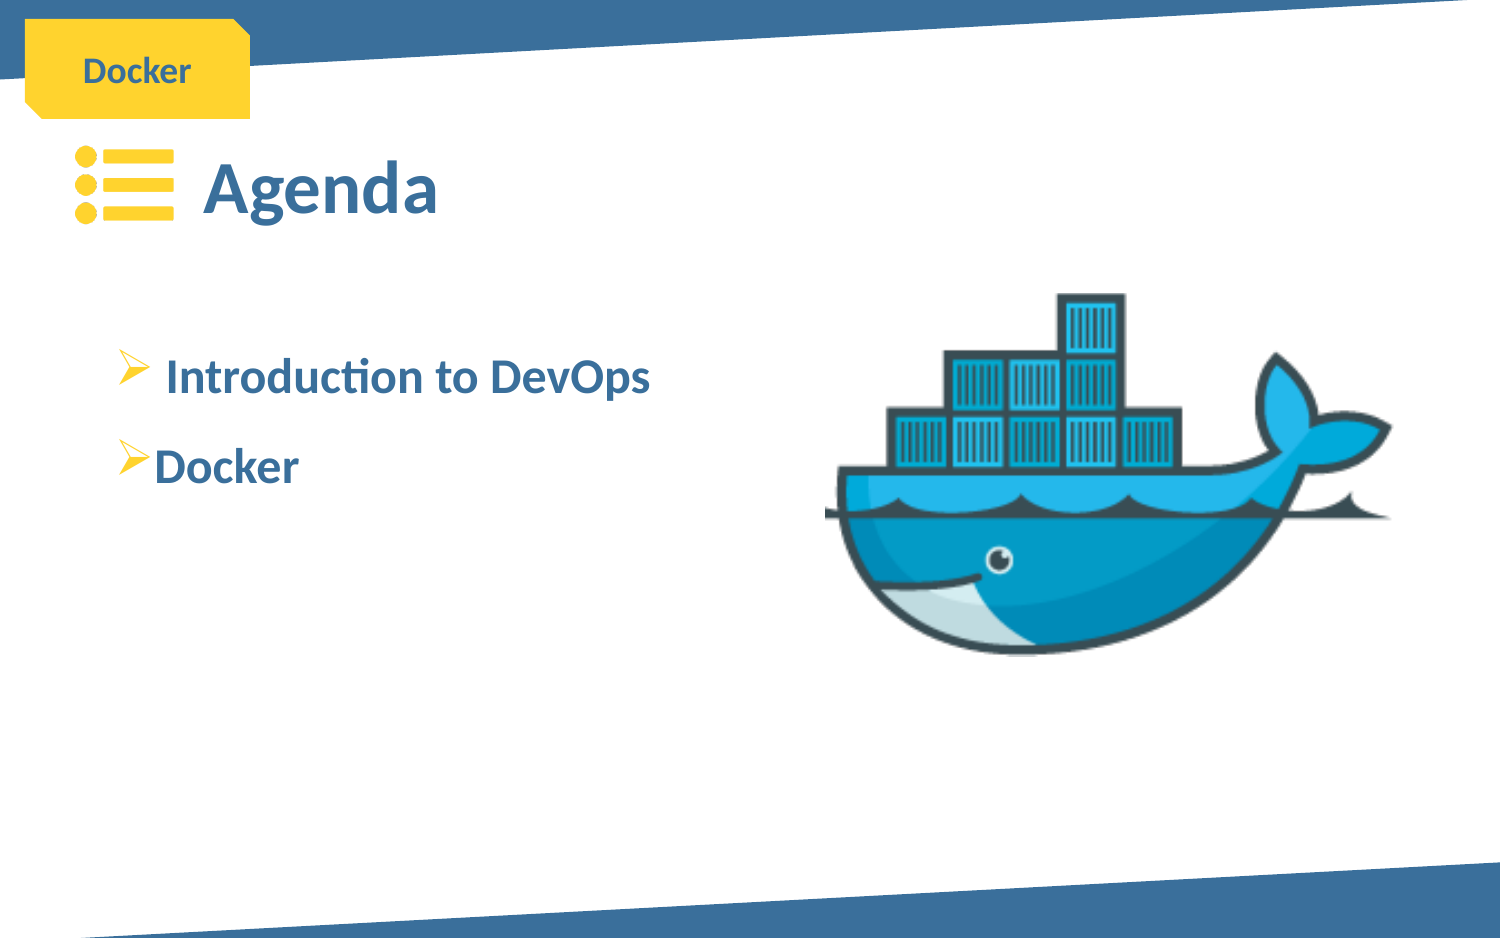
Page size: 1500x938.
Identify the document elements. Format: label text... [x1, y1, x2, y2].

picture [824, 293, 1395, 657]
text_box Docker [22, 16, 253, 121]
picture [74, 143, 176, 225]
text_box Introduction to DevOps Docker [99, 306, 819, 591]
text_box Agenda [189, 131, 455, 236]
text_box [0, 0, 1500, 82]
text_box [41, 860, 1500, 938]
